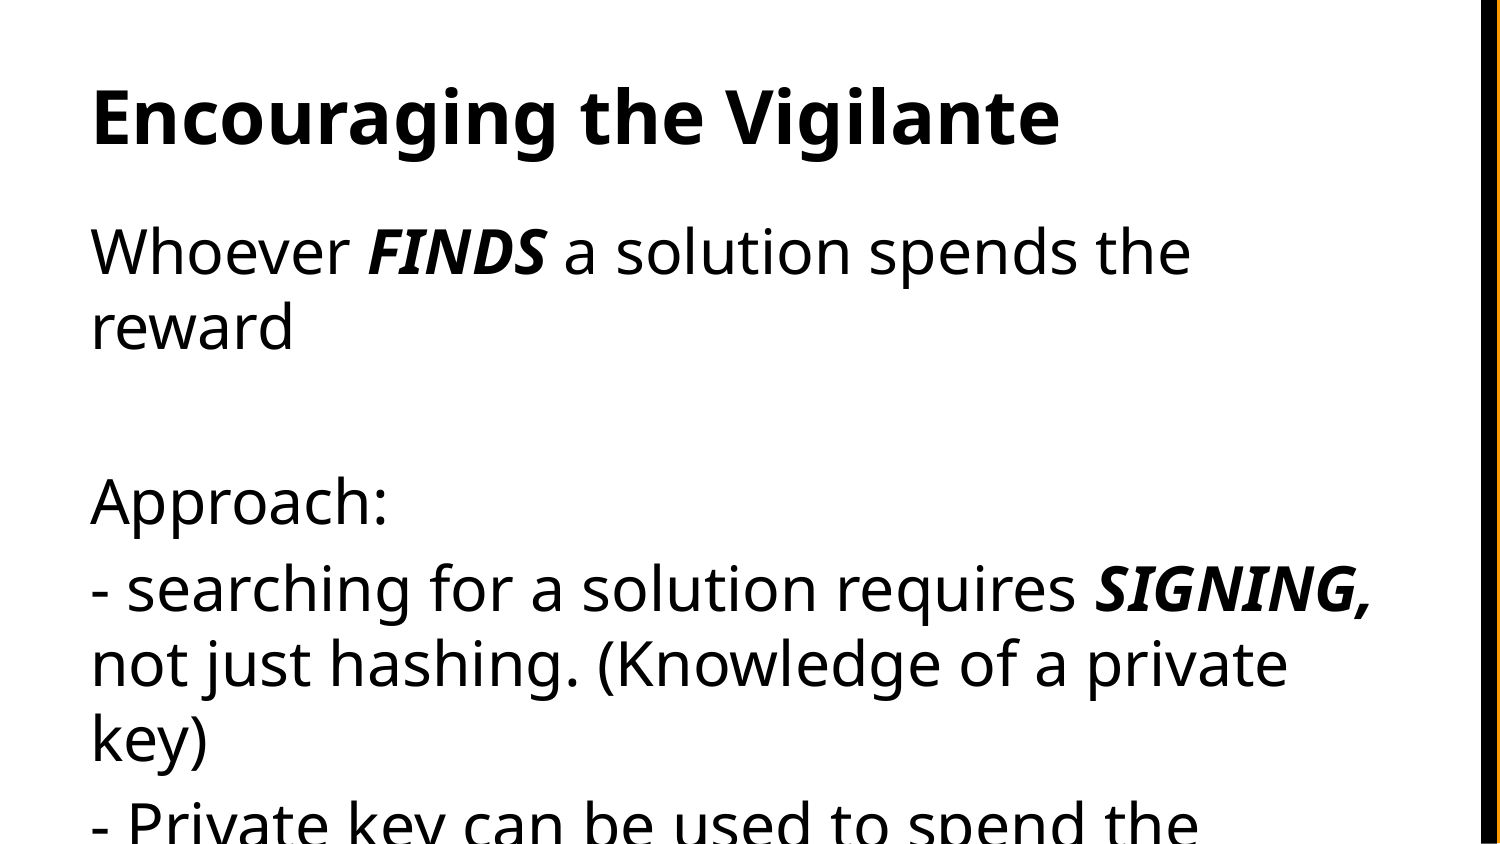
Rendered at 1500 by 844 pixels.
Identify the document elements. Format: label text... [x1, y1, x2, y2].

list Whoever FINDS a solution spends the reward Approach: - searching for a solution requires SIGNING, not just hashing. (Knowledge of a private key) - Private key can be used to spend the reward [75, 196, 1425, 808]
title Encouraging the Vigilante [75, 33, 1425, 175]
